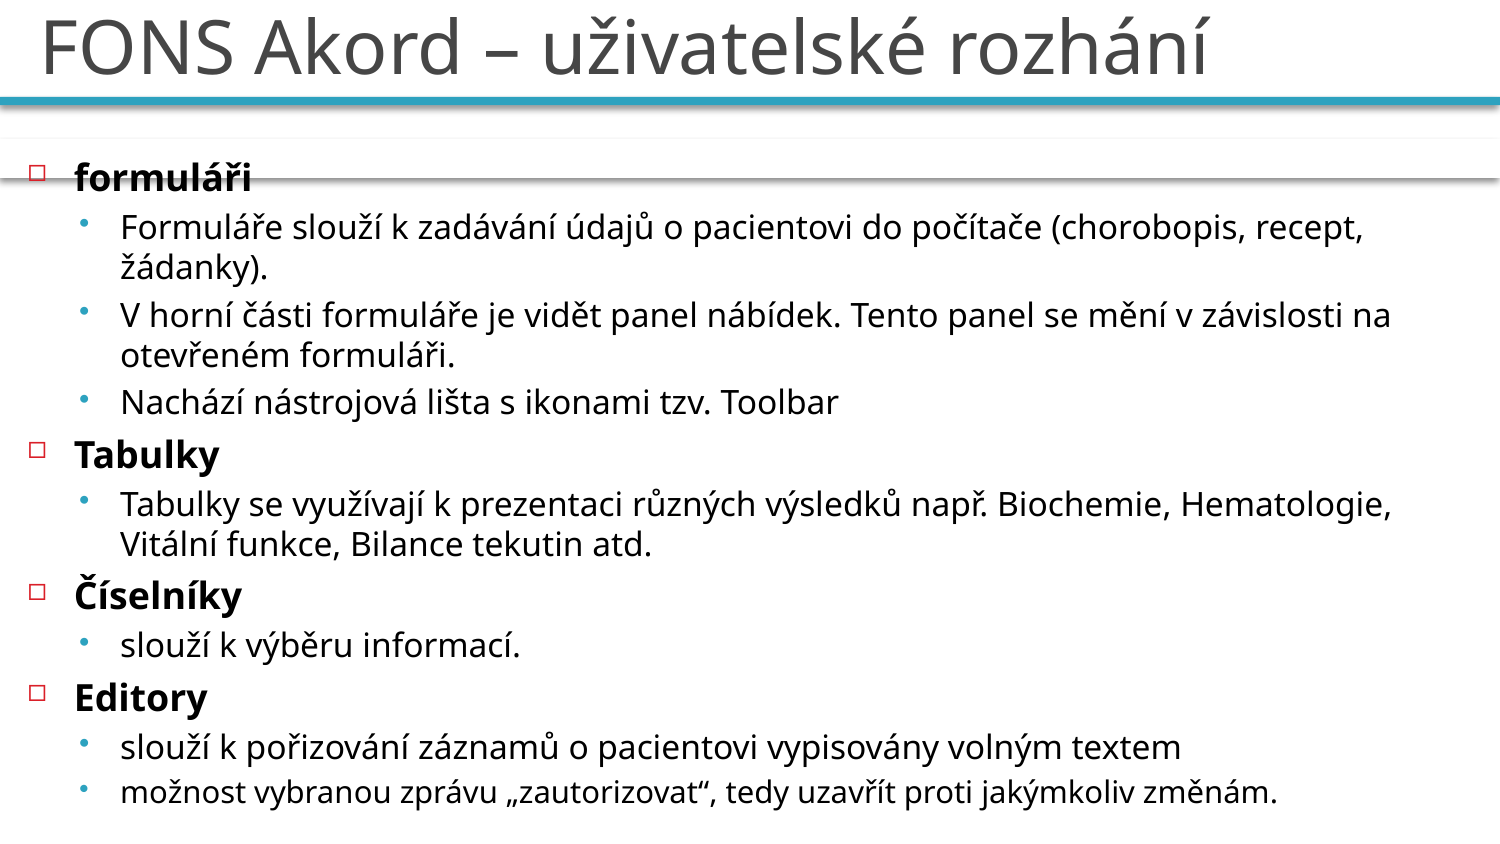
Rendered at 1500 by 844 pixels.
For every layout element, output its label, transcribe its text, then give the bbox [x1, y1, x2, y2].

list formuláři Formuláře slouží k zadávání údajů o pacientovi do počítače (chorobopis, recept, žádanky). V horní části formuláře je vidět panel nábídek. Tento panel se mění v závislosti na otevřeném formuláři. Nachází nástrojová lišta s ikonami tzv. Toolbar Tabulky Tabulky se využívají k prezentaci různých výsledků např. Biochemie, Hematologie, Vitální funkce, Bilance tekutin atd. Číselníky slouží k výběru informací. Editory slouží k pořizování záznamů o pacientovi vypisovány volným textem možnost vybranou zprávu „zautorizovat“, tedy uzavřít proti jakýmkoliv změnám. [12, 146, 1488, 822]
title FONS Akord – uživatelské rozhání [24, 19, 1463, 97]
